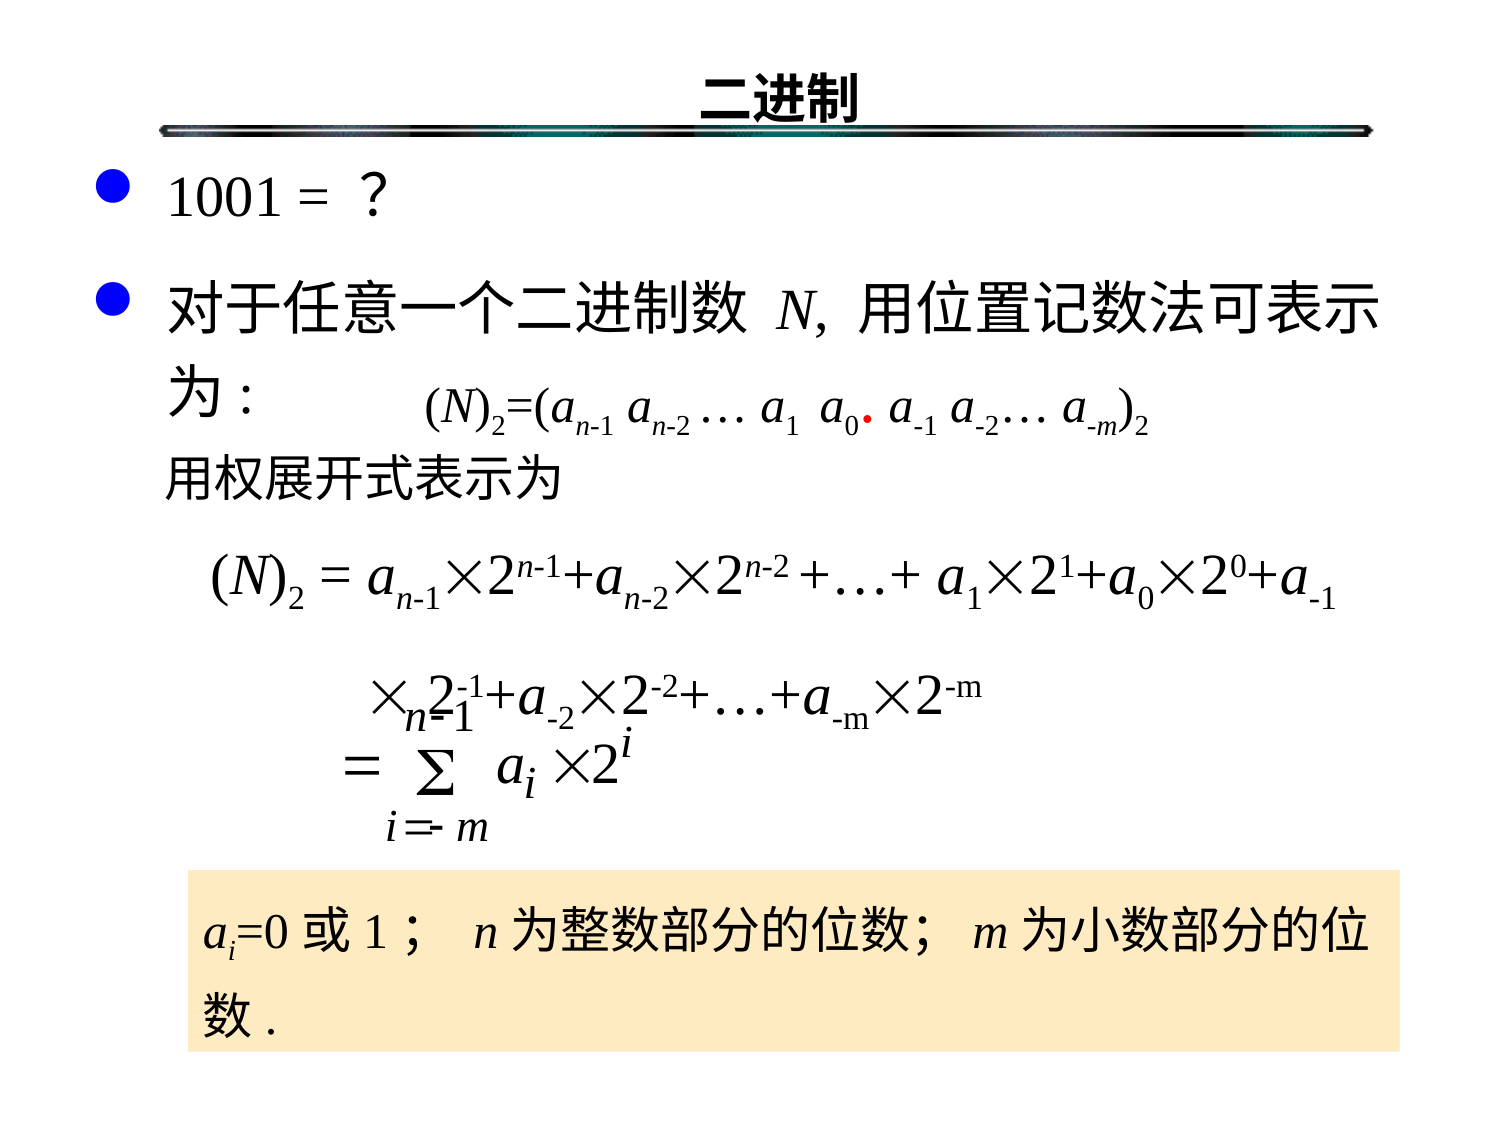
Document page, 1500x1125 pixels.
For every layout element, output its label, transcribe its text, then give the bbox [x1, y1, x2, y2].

text_box 1001 = ？ 对于任意一个二进制数 N, 用位置记数法可表示为: [76, 137, 1459, 433]
text_box ai=0或1； n为整数部分的位数；m为小数部分的位数. [188, 870, 1400, 1052]
text_box (N)2 = an-12n-1+an-22n-2 +…+ a121+a020+a-1  2-1+a-22-2+…+a-m2-m [195, 489, 1364, 744]
picture [159, 125, 1377, 138]
text_box (N)2=(an-1 an-2 … a1 a0. a-1 a-2… a-m)2 [409, 340, 1164, 449]
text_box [336, 691, 639, 847]
text_box 二进制 [525, 56, 1034, 123]
text_box 用权展开式表示为 [149, 439, 580, 515]
